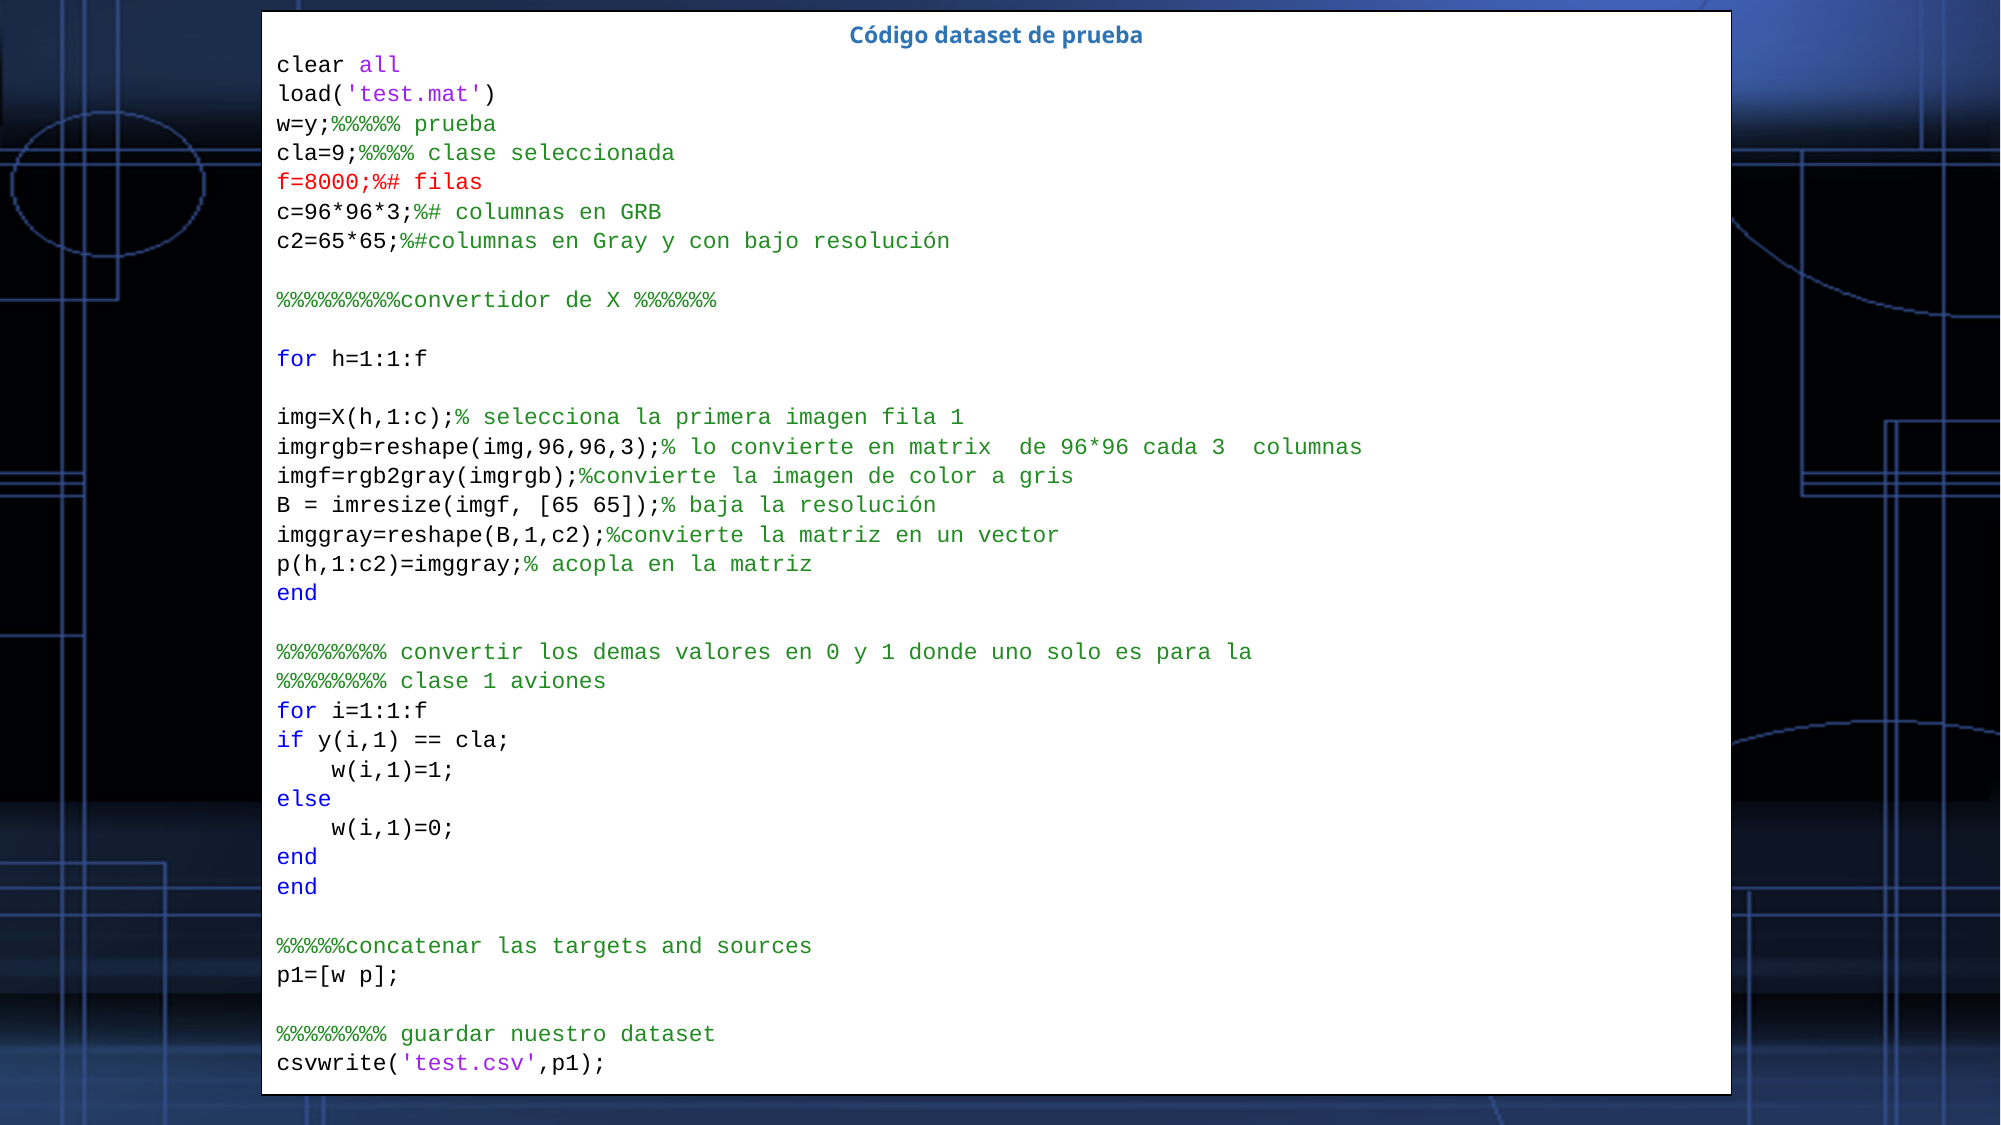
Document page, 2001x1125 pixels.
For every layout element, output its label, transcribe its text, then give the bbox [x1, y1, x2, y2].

picture [0, 0, 2001, 1125]
text_box Código dataset de prueba clear all load('test.mat') w=y;%%%%% prueba cla=9;%%%% clase seleccionada f=8000;%# filas c=96*96*3;%# columnas en GRB c2=65*65;%#columnas en Gray y con bajo resolución %%%%%%%%%convertidor de X %%%%%% for h=1:1:f img=X(h,1:c);% selecciona la primera imagen fila 1 imgrgb=reshape(img,96,96,3);% lo convierte en matrix de 96*96 cada 3 columnas imgf=rgb2gray(imgrgb);%convierte la imagen de color a gris B = imresize(imgf, [65 65]);% baja la resolución imggray=reshape(B,1,c2);%convierte la matriz en un vector p(h,1:c2)=imggray;% acopla en la matriz end %%%%%%%% convertir los demas valores en 0 y 1 donde uno solo es para la %%%%%%%% clase 1 aviones for i=1:1:f if y(i,1) == cla; w(i,1)=1; else w(i,1)=0; end end %%%%%concatenar las targets and sources p1=[w p]; %%%%%%%% guardar nuestro dataset csvwrite('test.csv',p1); [261, 10, 1732, 1095]
